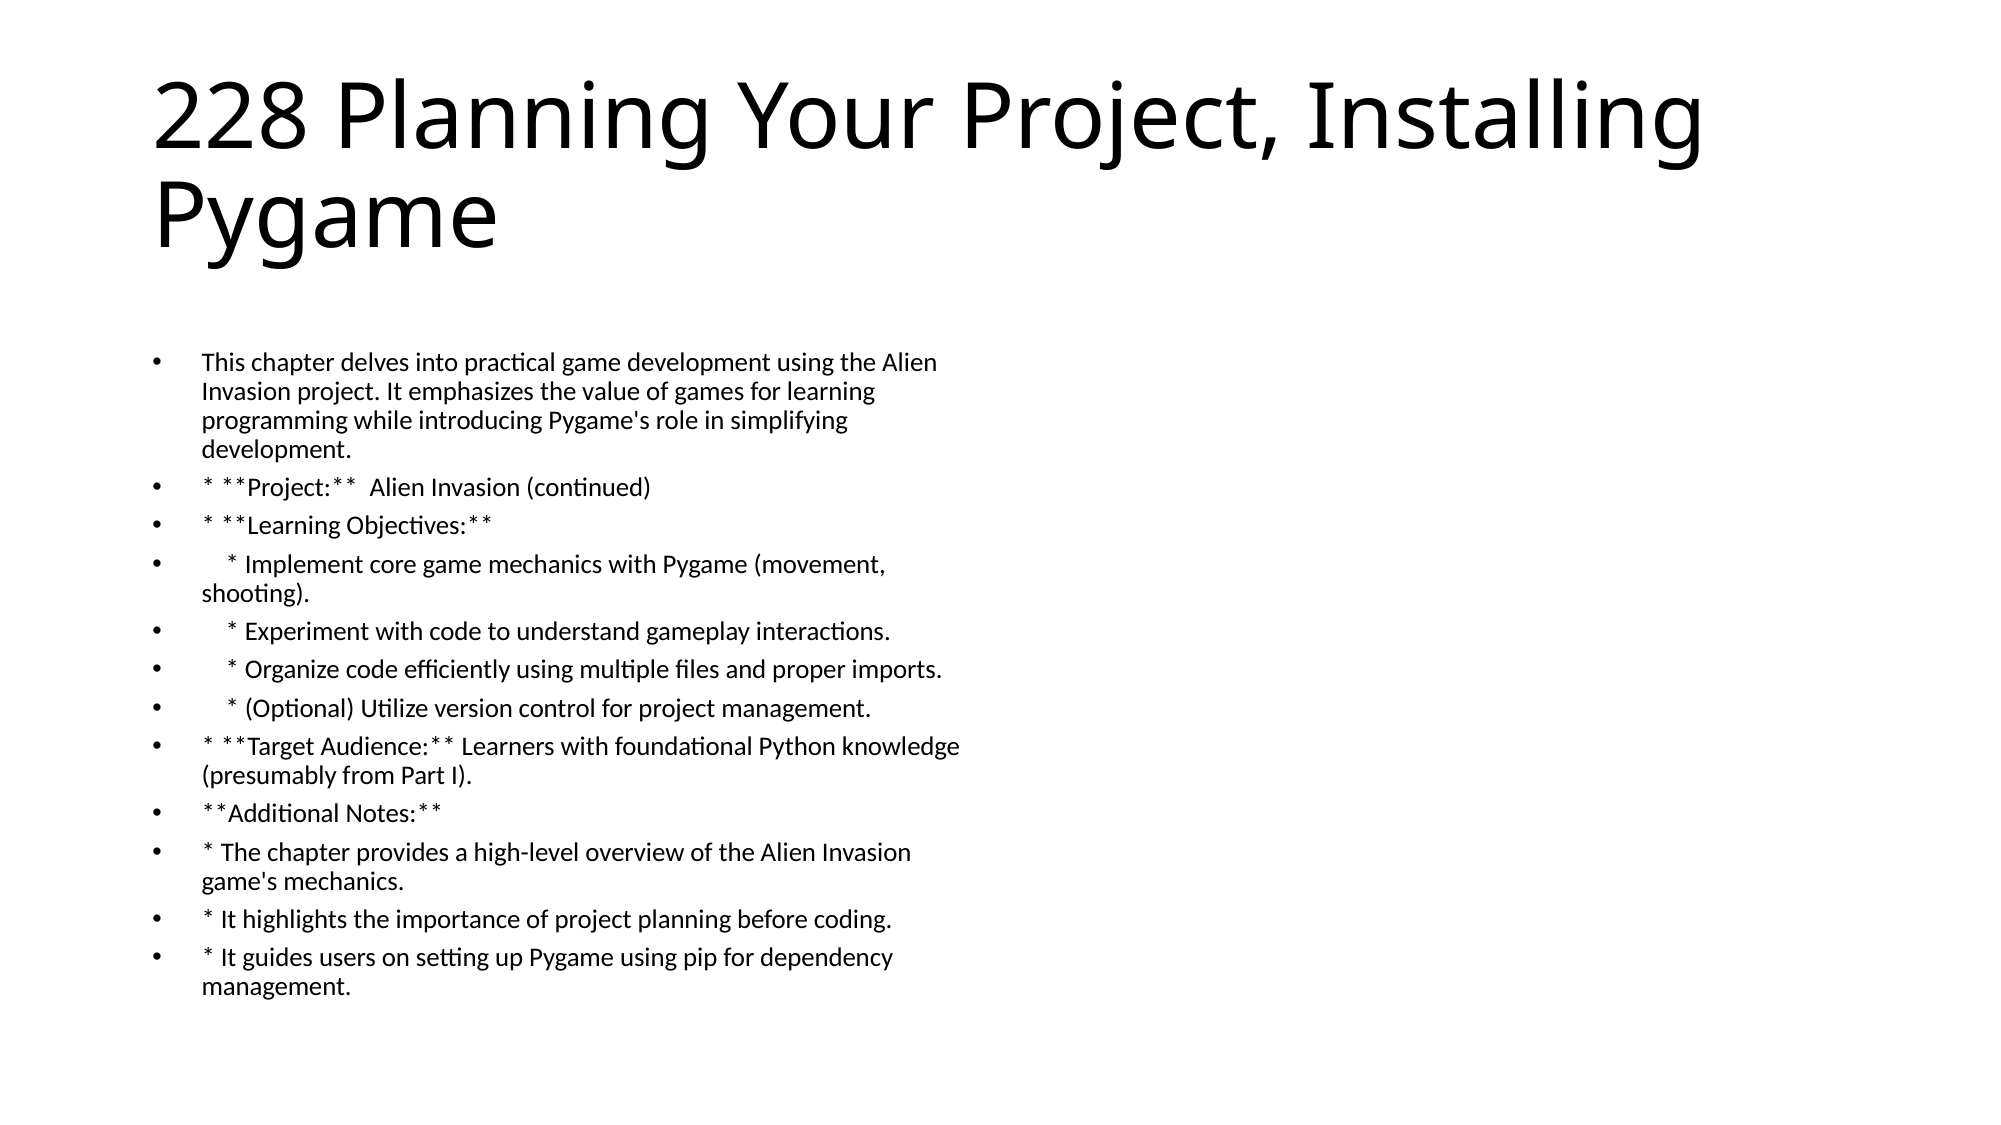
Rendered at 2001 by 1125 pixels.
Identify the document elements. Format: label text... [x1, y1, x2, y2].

list This chapter delves into practical game development using the Alien Invasion project. It emphasizes the value of games for learning programming while introducing Pygame's role in simplifying development. * **Project:** Alien Invasion (continued) * **Learning Objectives:** * Implement core game mechanics with Pygame (movement, shooting). * Experiment with code to understand gameplay interactions. * Organize code efficiently using multiple files and proper imports. * (Optional) Utilize version control for project management. * **Target Audience:** Learners with foundational Python knowledge (presumably from Part I). **Additional Notes:** * The chapter provides a high-level overview of the Alien Invasion game's mechanics. * It highlights the importance of project planning before coding. * It guides users on setting up Pygame using pip for dependency management. [137, 299, 988, 1014]
title 228 Planning Your Project, Installing Pygame [137, 59, 1863, 278]
